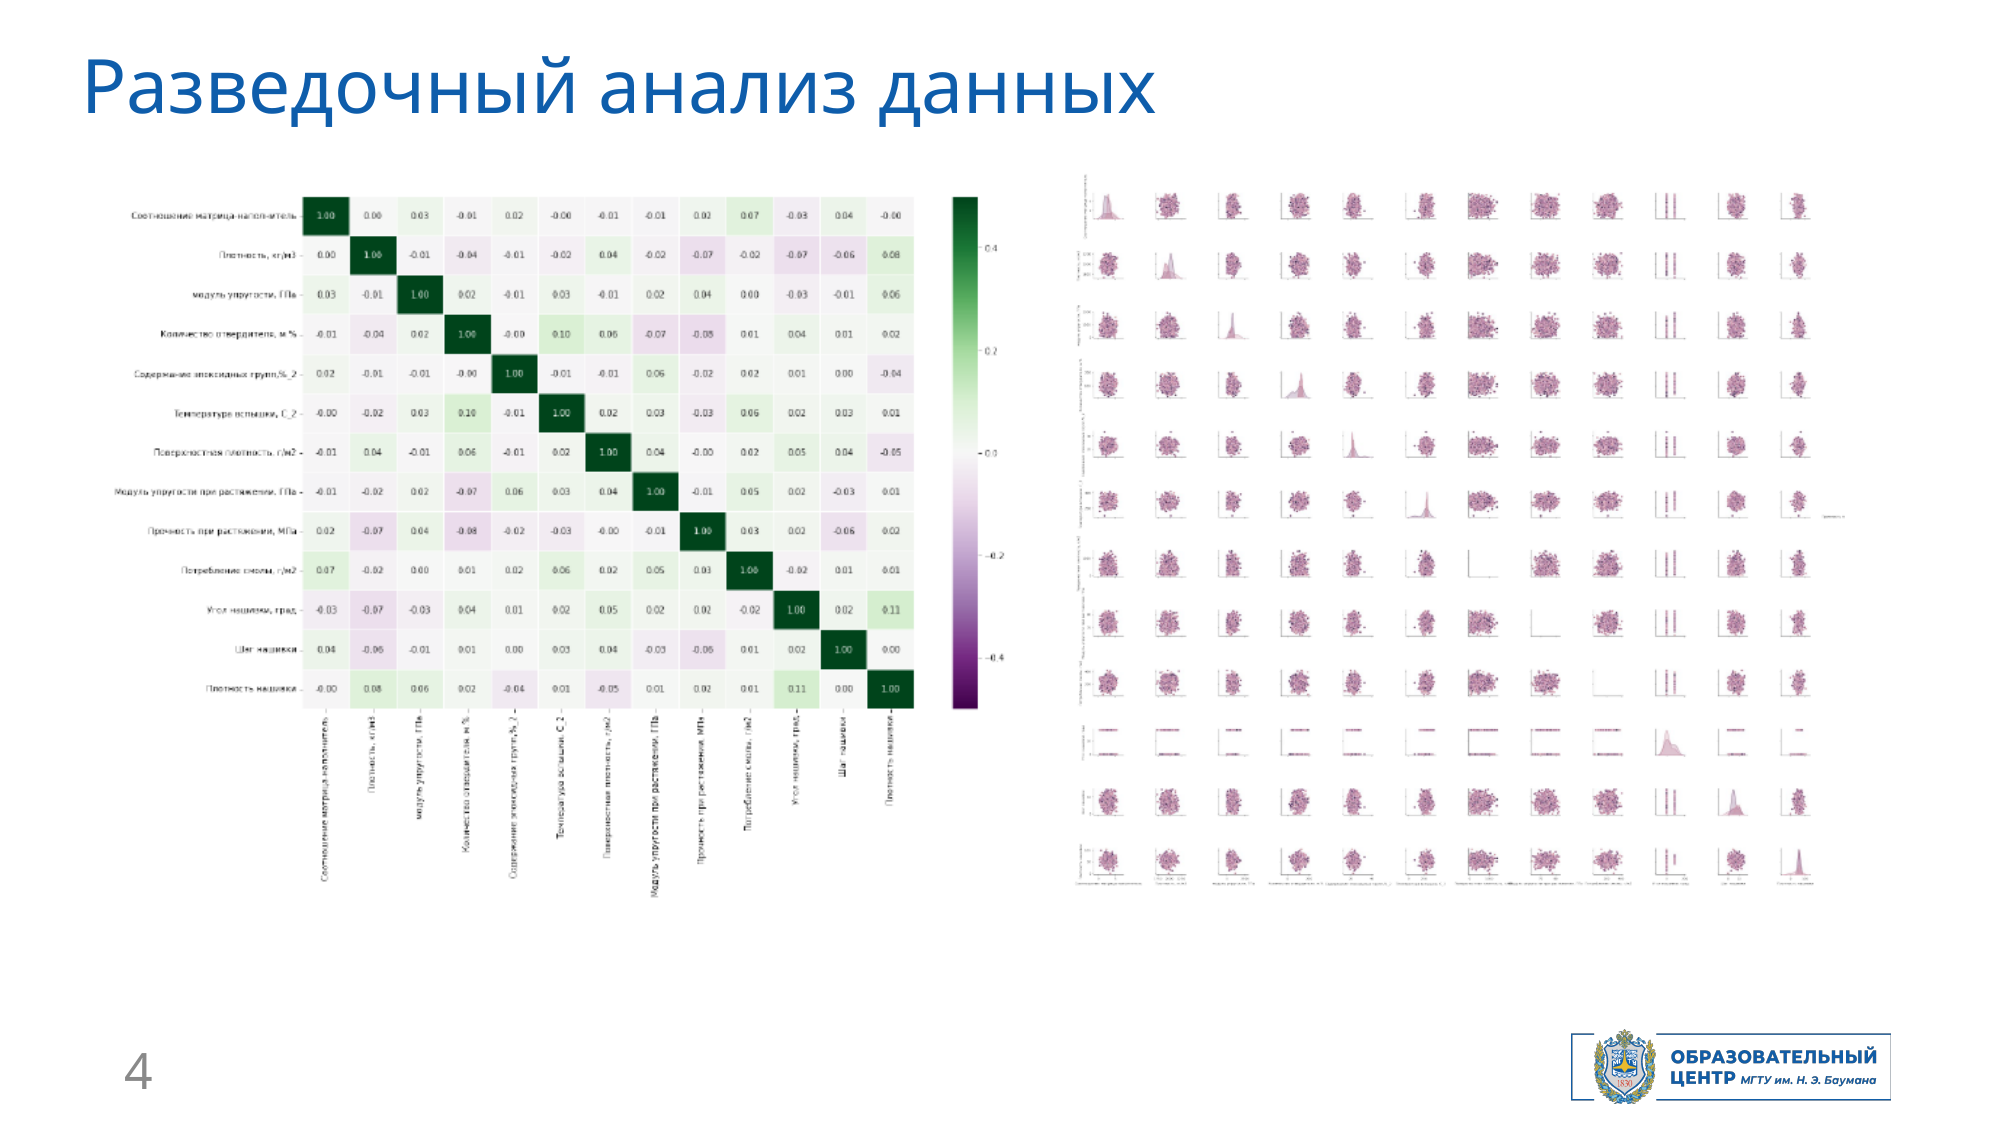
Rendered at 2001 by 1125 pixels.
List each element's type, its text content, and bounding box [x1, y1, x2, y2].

picture [80, 174, 1026, 918]
picture [1061, 159, 1846, 902]
title Разведочный анализ данных [66, 21, 1929, 158]
slide_number 4 [109, 1043, 248, 1104]
picture [1571, 1029, 1891, 1104]
